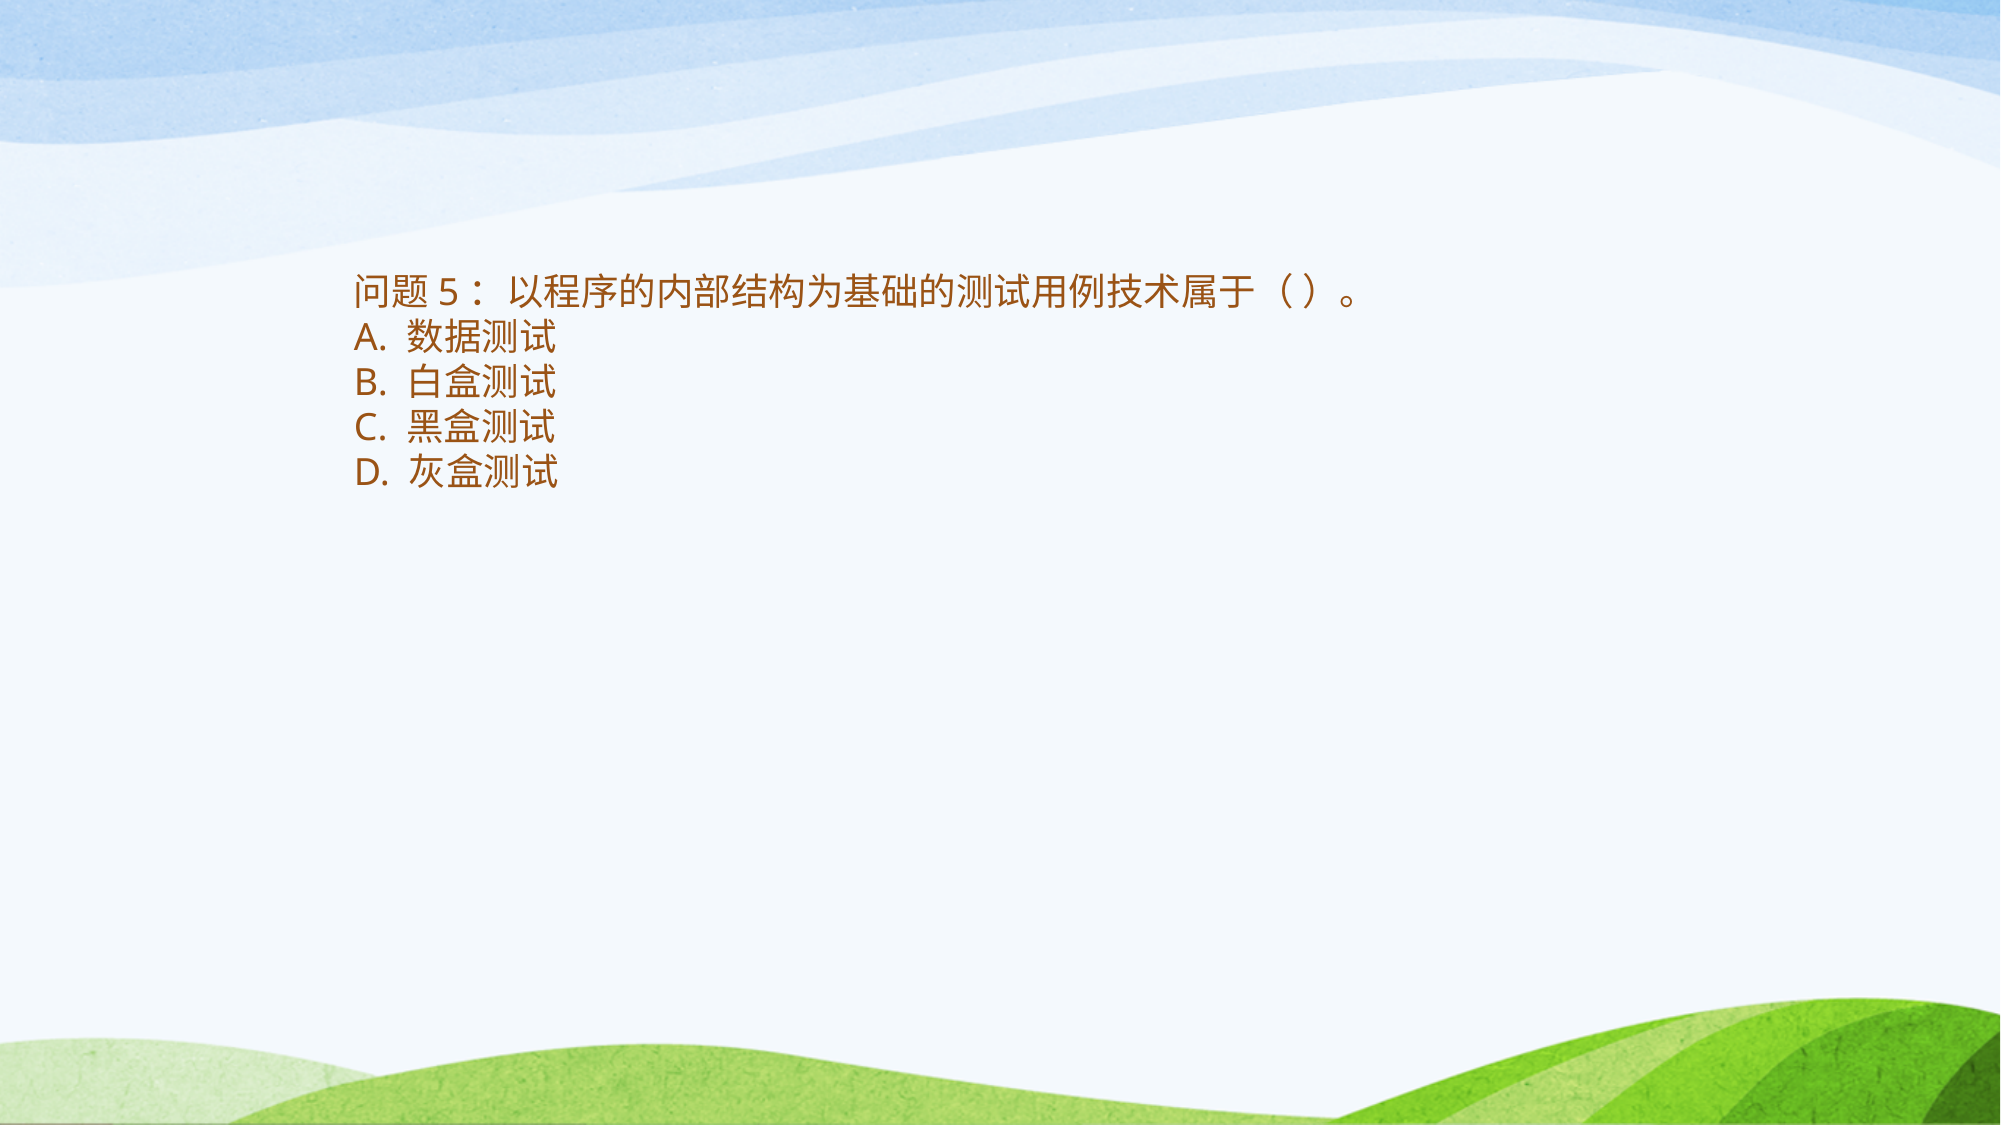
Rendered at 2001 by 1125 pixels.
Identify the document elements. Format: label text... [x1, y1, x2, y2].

picture [0, 0, 2001, 1125]
text_box 问题5：以程序的内部结构为基础的测试用例技术属于（ ）。 A. 数据测试 B. 白盒测试 C. 黑盒测试 D. 灰盒测试 [339, 260, 1729, 546]
